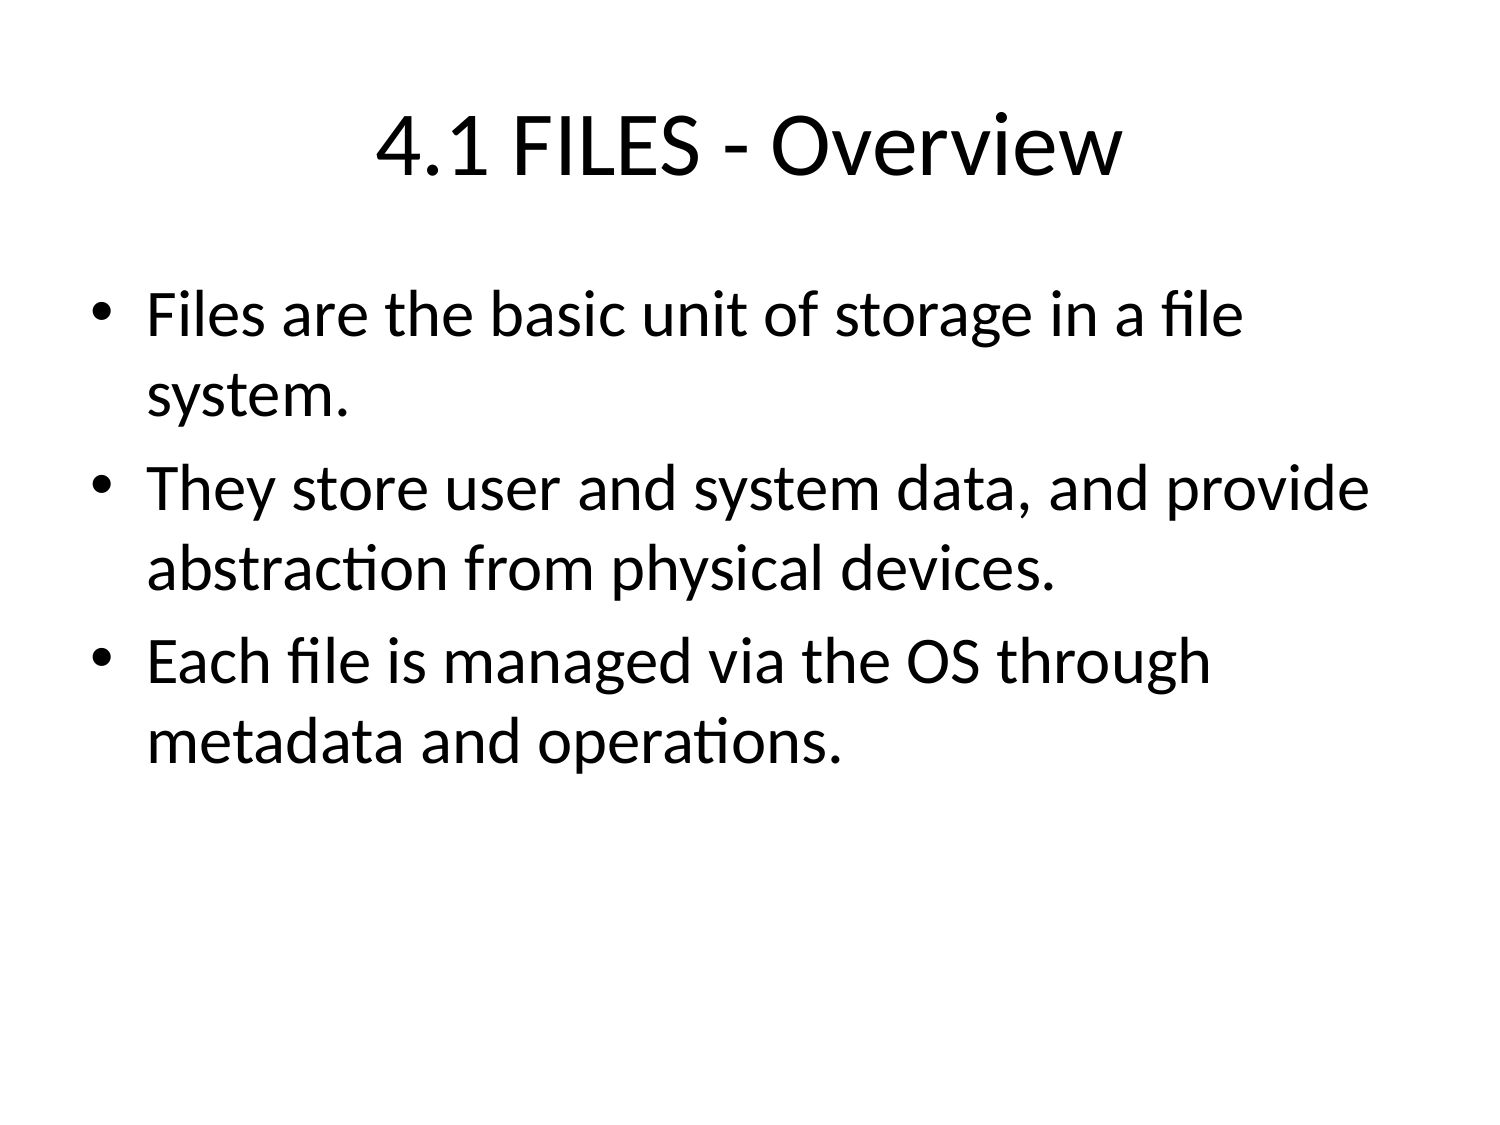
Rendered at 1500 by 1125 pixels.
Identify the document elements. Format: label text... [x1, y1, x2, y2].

list Files are the basic unit of storage in a file system. They store user and system data, and provide abstraction from physical devices. Each file is managed via the OS through metadata and operations. [75, 262, 1425, 1005]
title 4.1 FILES - Overview [75, 45, 1425, 233]
